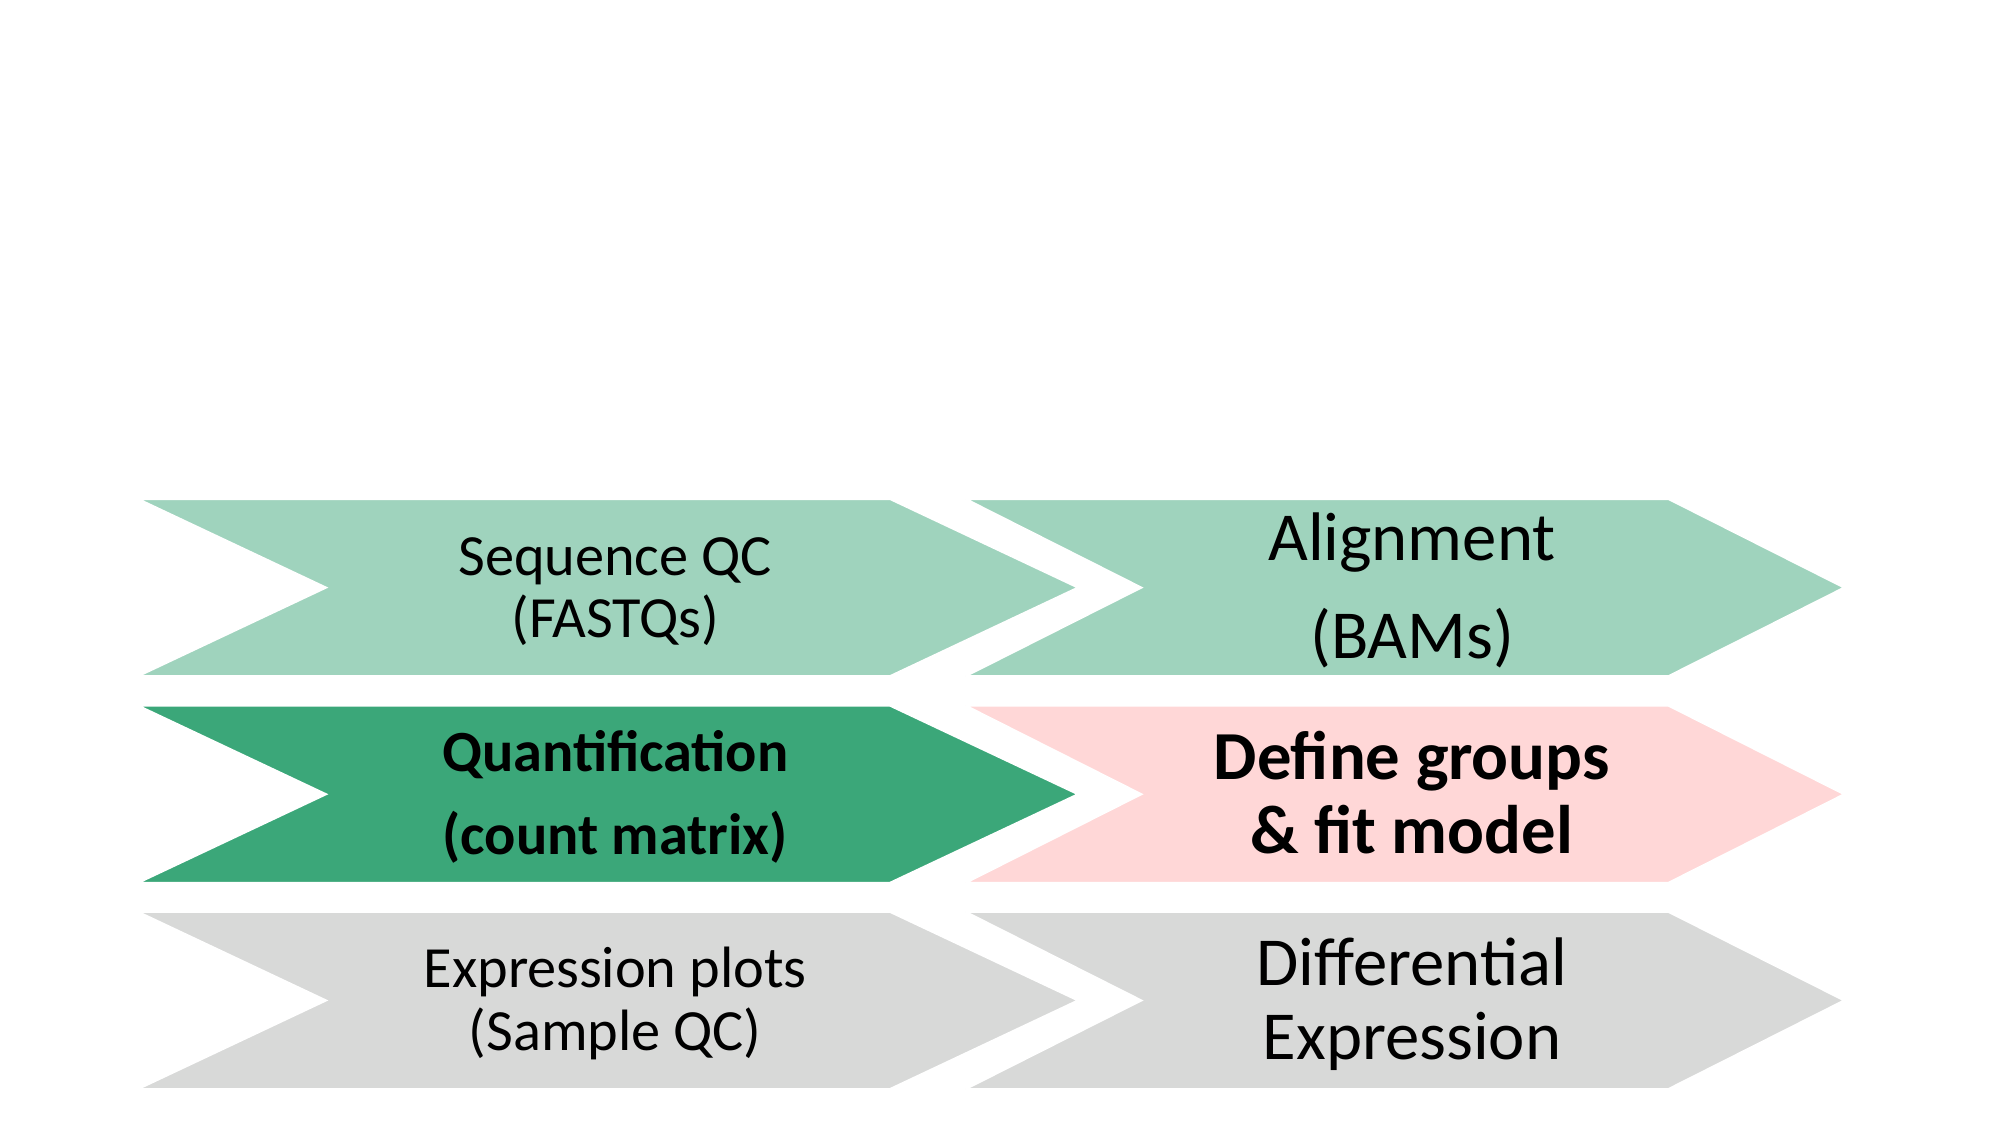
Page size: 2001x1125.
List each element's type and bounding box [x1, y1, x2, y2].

text_box [137, 705, 1845, 883]
text_box [137, 911, 1845, 1090]
text_box [137, 498, 1845, 677]
